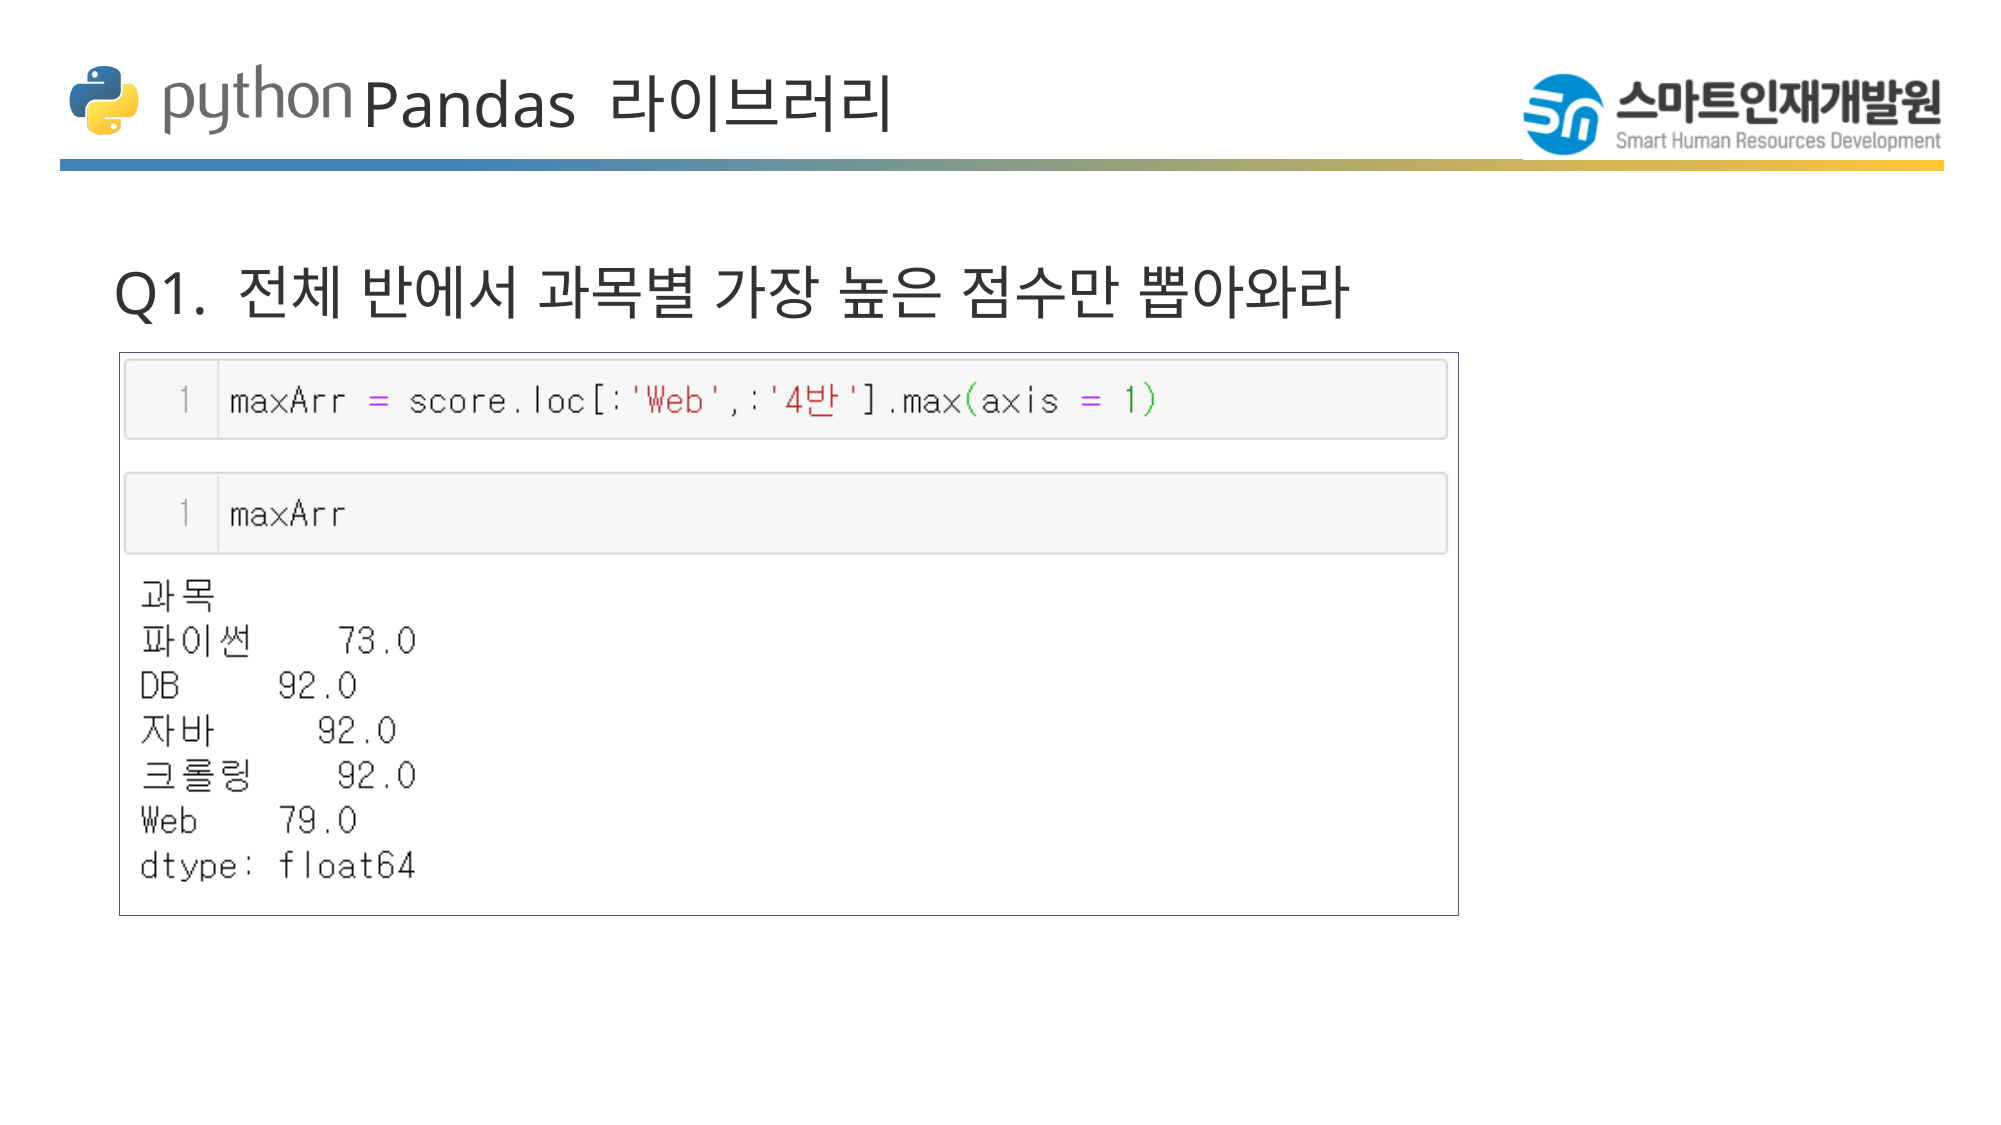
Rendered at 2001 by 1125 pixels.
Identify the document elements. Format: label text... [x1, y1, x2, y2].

text_box Q1. 전체 반에서 과목별 가장 높은 점수만 뽑아와라 [98, 235, 1841, 334]
picture [60, 55, 363, 147]
picture [119, 352, 1459, 916]
picture [1523, 68, 1952, 160]
text_box Pandas 라이브러리 [347, 57, 911, 148]
